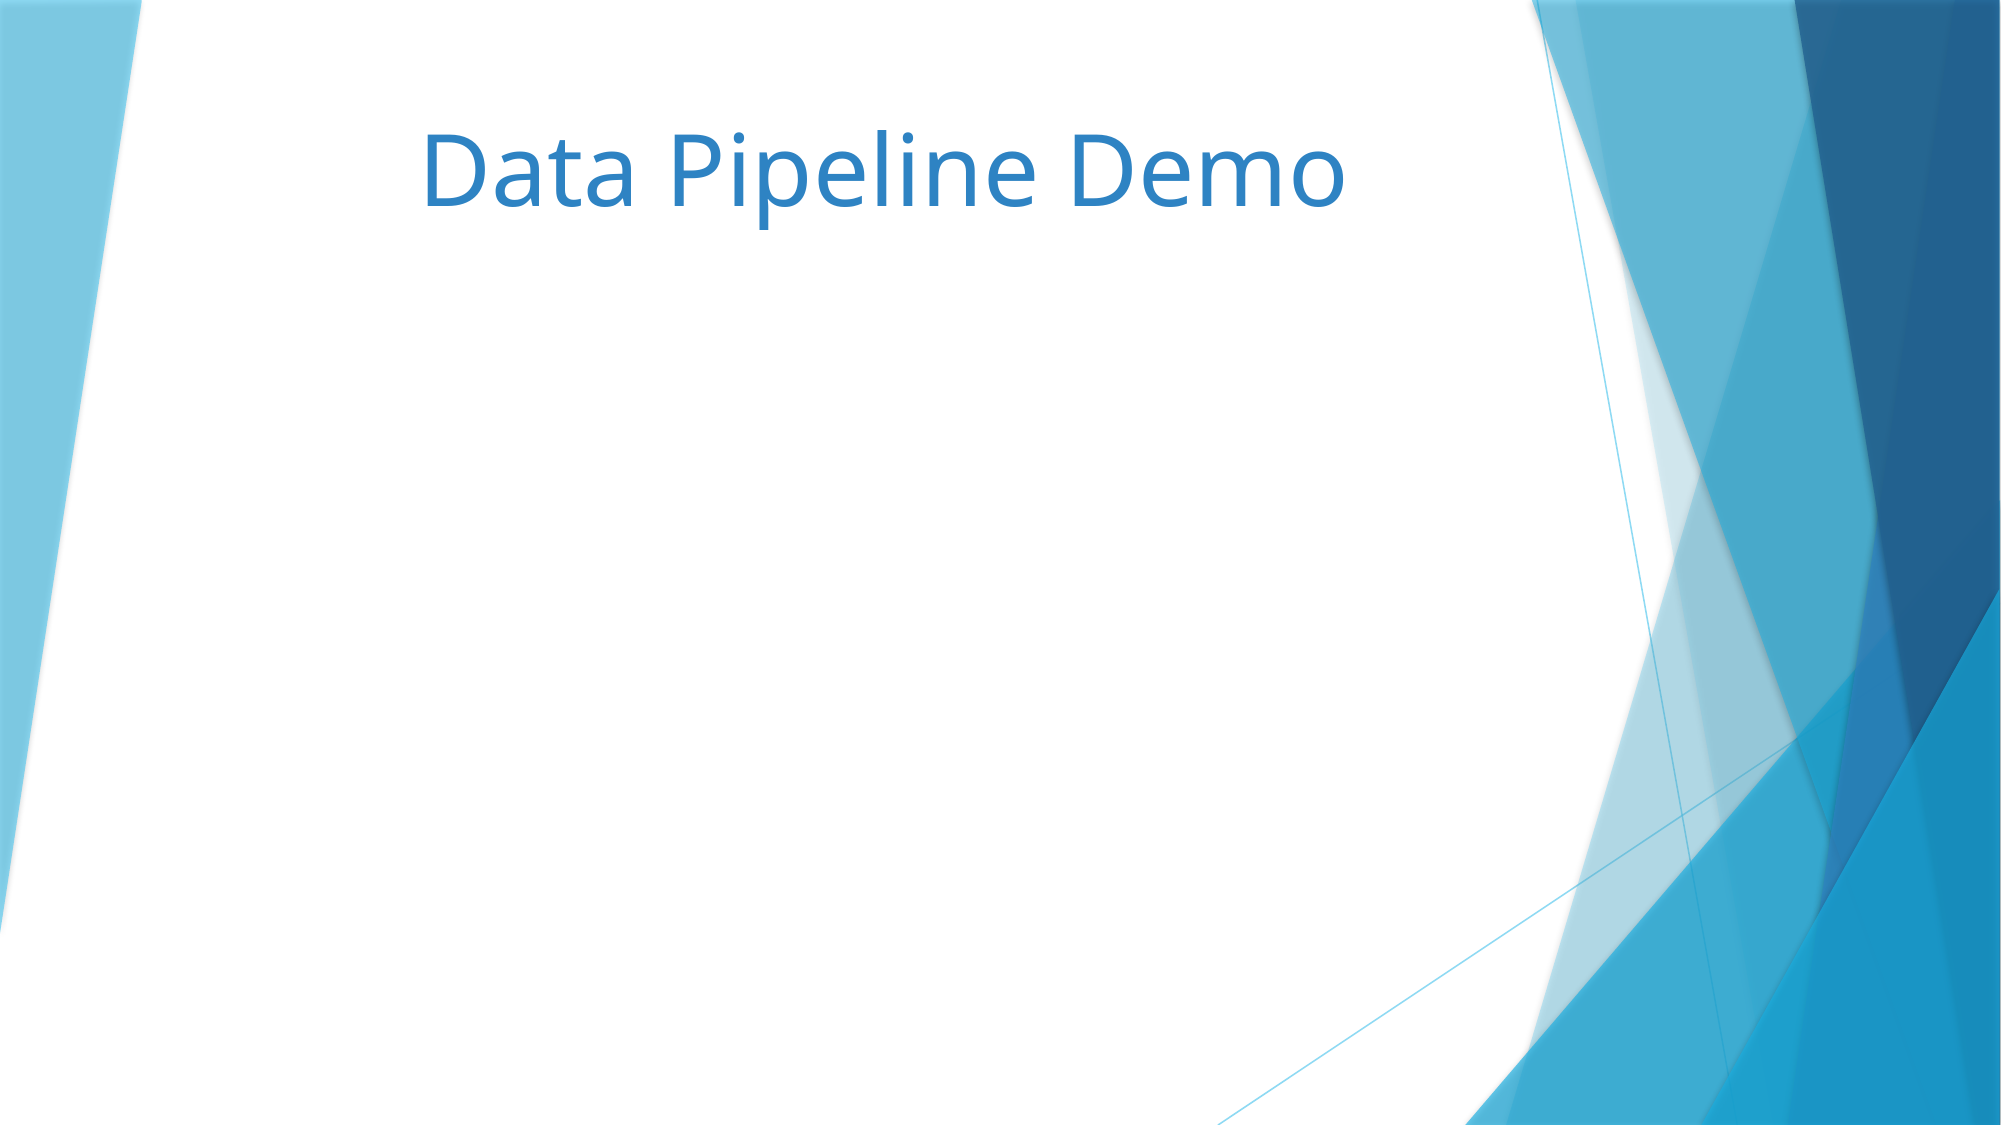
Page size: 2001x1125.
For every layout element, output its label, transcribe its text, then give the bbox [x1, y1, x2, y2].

title Data Pipeline Demo [247, 93, 1522, 234]
